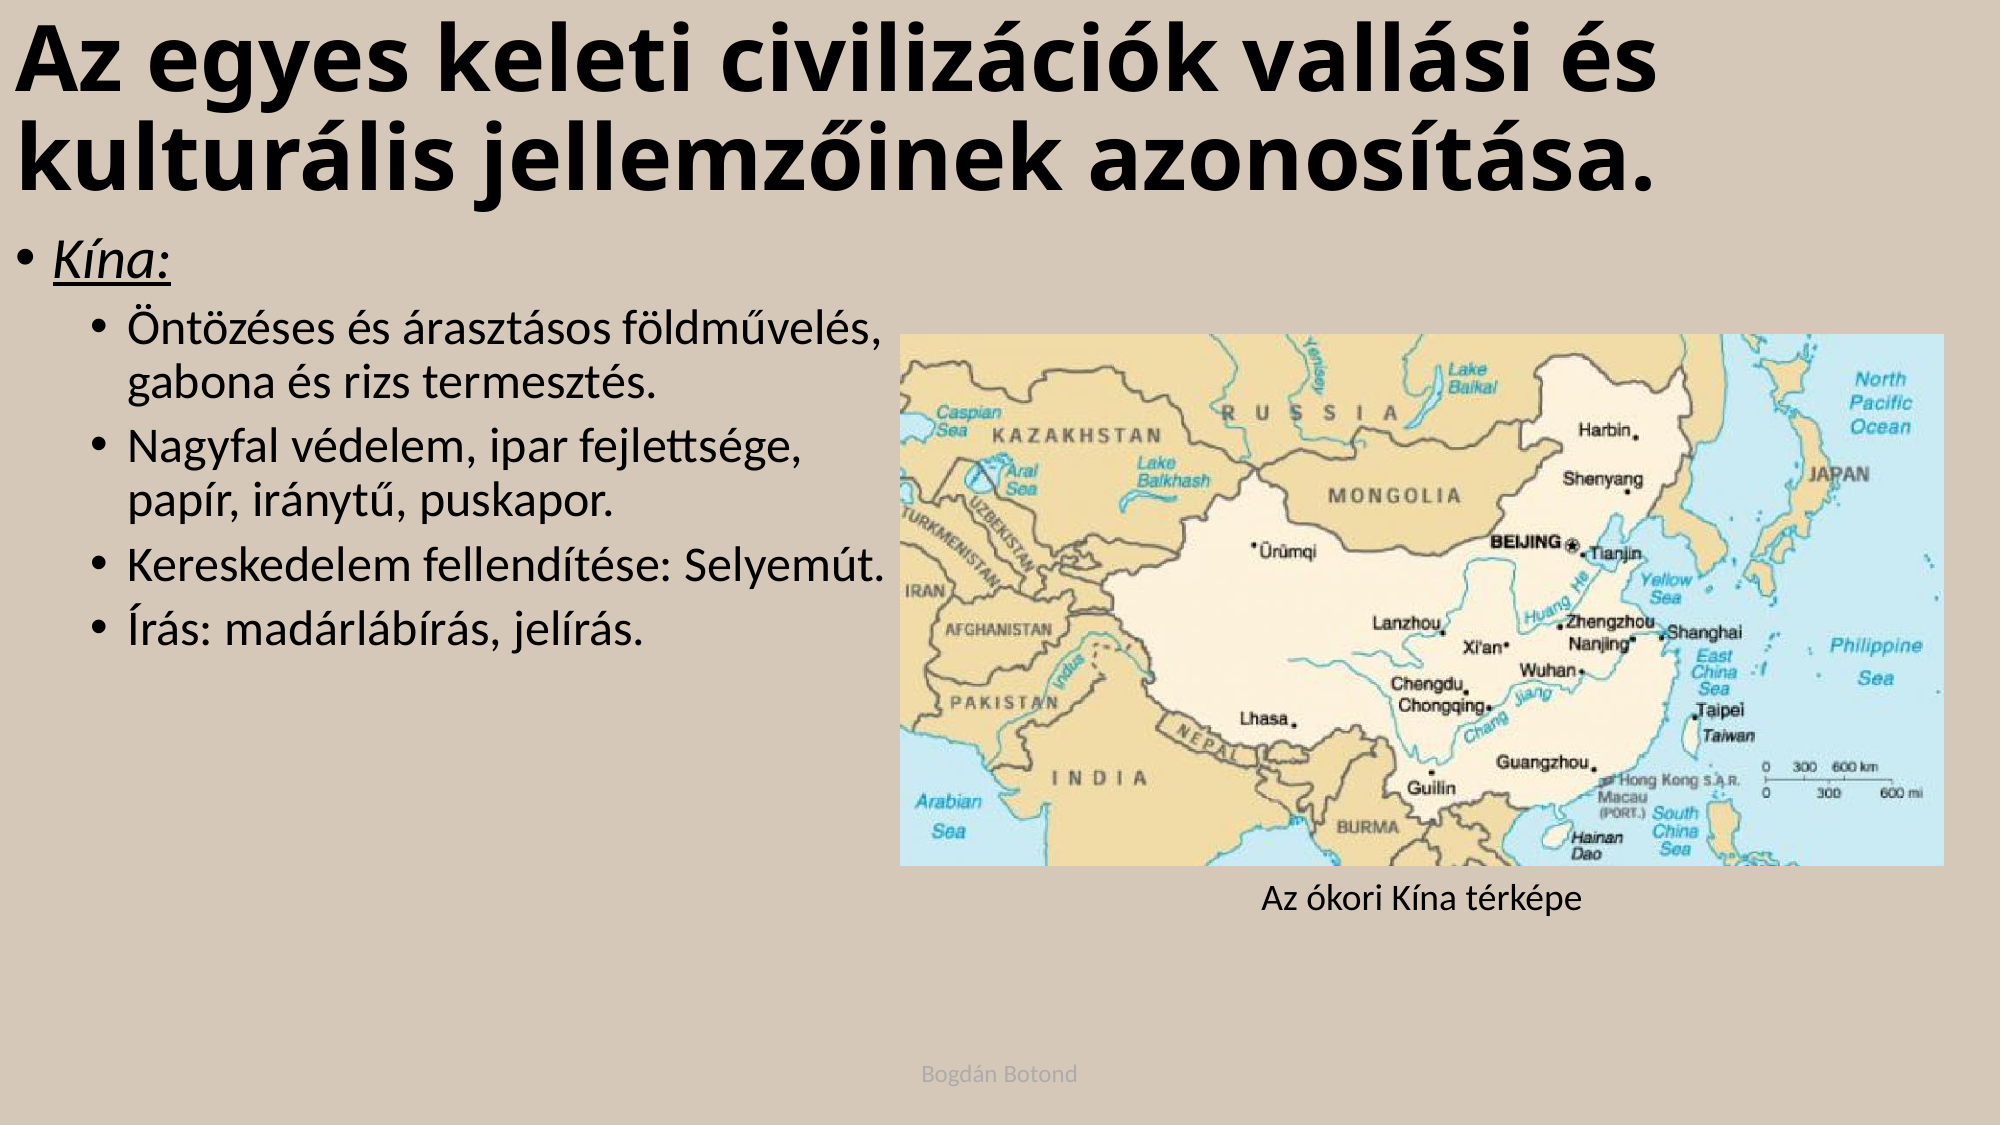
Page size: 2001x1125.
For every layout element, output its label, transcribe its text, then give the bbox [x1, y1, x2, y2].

text_box Az ókori Kína térképe [1246, 866, 1598, 926]
title Az egyes keleti civilizációk vallási és kulturális jellemzőinek azonosítása. [0, 3, 1725, 221]
list Kína: Öntözéses és árasztásos földművelés, gabona és rizs termesztés. Nagyfal védelem, ipar fejlettsége, papír, iránytű, puskapor. Kereskedelem fellendítése: Selyemút. Írás: madárlábírás, jelírás. [0, 221, 927, 935]
picture [900, 334, 1944, 866]
footer Bogdán Botond [662, 1042, 1338, 1103]
